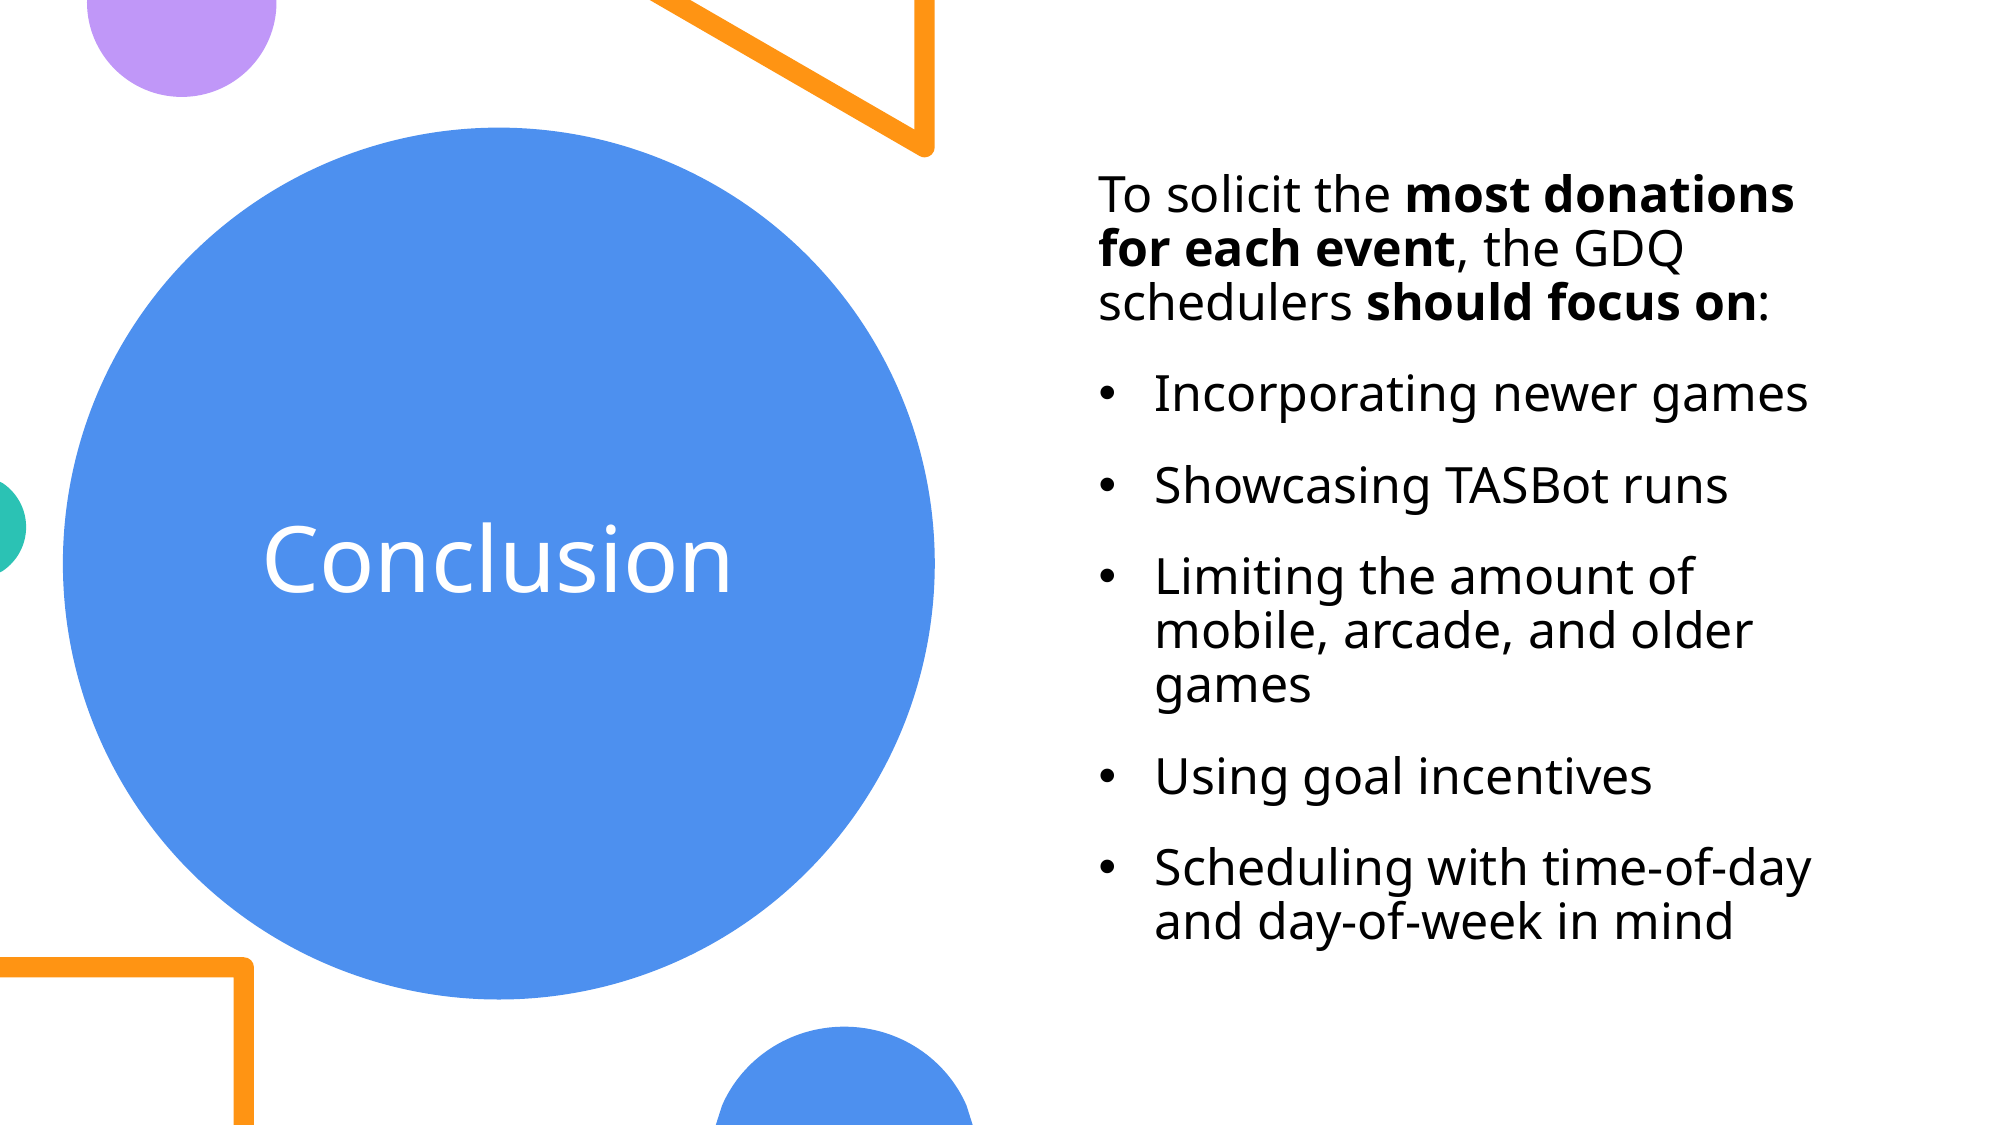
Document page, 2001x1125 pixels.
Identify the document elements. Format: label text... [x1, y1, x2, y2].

title Conclusion [62, 125, 935, 1000]
list To solicit the most donations for each event, the GDQ schedulers should focus on: Incorporating newer games Showcasing TASBot runs Limiting the amount of mobile, arcade, and older games Using goal incentives Scheduling with time-of-day and day-of-week in mind [1083, 123, 1842, 996]
